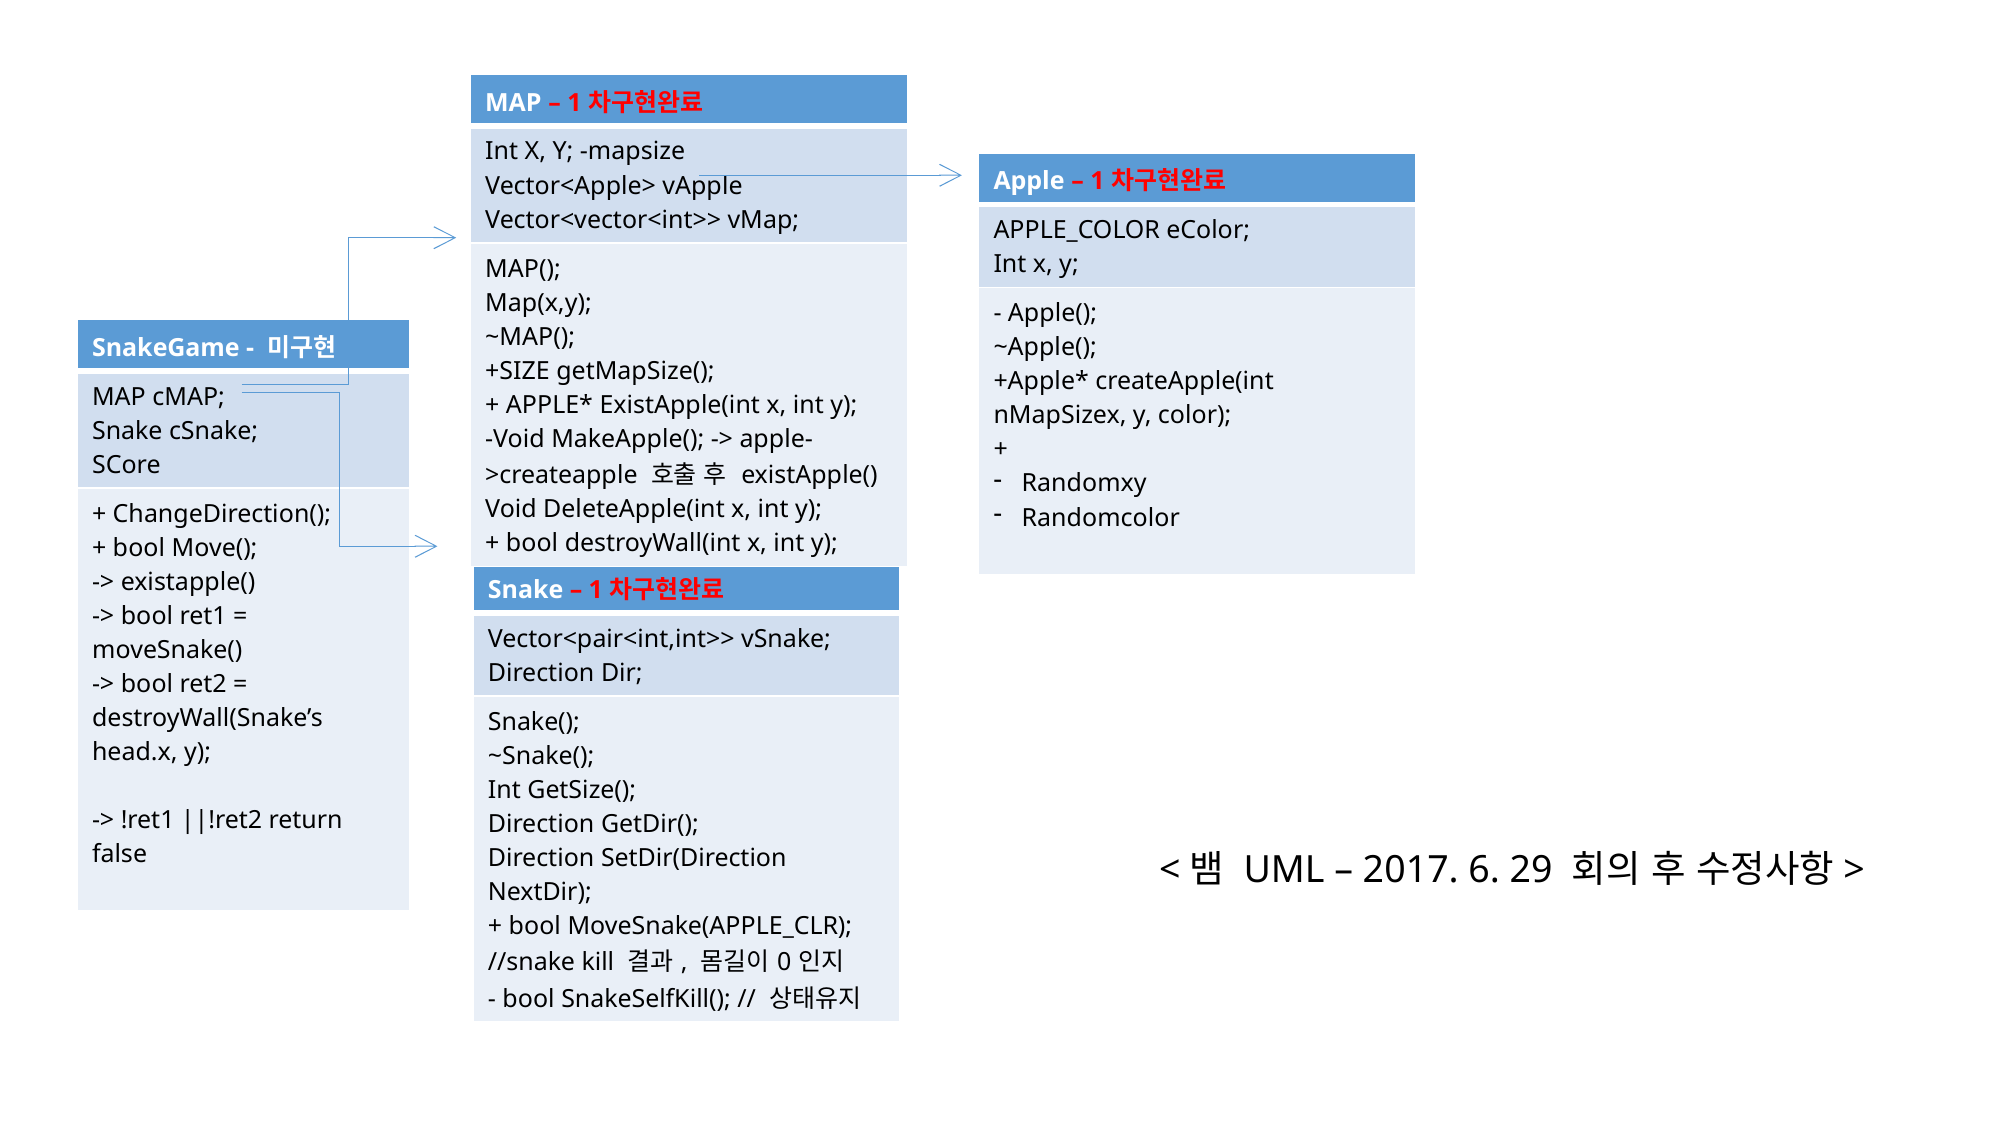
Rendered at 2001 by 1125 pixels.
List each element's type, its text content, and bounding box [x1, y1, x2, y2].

table_cell Snake(); ~Snake(); Int GetSize(); Direction GetDir(); Direction SetDir(Direction NextDir); + bool MoveSnake(APPLE_CLR); //snake kill 결과, 몸길이0인지 - bool SnakeSelfKill(); // 상태유지 [474, 697, 899, 1021]
table_cell - Apple(); ~Apple(); +Apple* createApple(int nMapSizex, y, color); + Randomxy Randomcolor [979, 288, 1415, 574]
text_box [241, 237, 457, 385]
table_cell MAP cMAP; Snake cSnake; SCore [78, 374, 409, 487]
table_header MAP – 1차구현완료 [471, 75, 907, 123]
table_header Apple – 1차구현완료 [979, 154, 1415, 202]
table_cell APPLE_COLOR eColor; Int x, y; [979, 207, 1415, 287]
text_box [241, 392, 438, 547]
table_header SnakeGame - 미구현 [78, 320, 241, 368]
table_cell + ChangeDirection(); + bool Move(); -> existapple() -> bool ret1 = moveSnake() -> bool ret2 = destroyWall(Snake’s head.x, y); -> !ret1 ||!ret2 return false [78, 489, 409, 910]
table_header Snake – 1차구현완료 [474, 567, 899, 610]
text_box <뱀 UML – 2017. 6. 29 회의 후 수정사항> [1144, 837, 1880, 897]
table_cell MAP(); Map(x,y); ~MAP(); +SIZE getMapSize(); + APPLE* ExistApple(int x, int y); -Void MakeApple(); -> apple->createapple 호출 후 existApple() Void DeleteApple(int x, int y); + bool destroyWall(int x, int y); [471, 244, 907, 566]
table_cell Vector<pair<int,int>> vSnake; Direction Dir; [474, 616, 899, 695]
table_cell Int X, Y; -mapsize Vector<Apple> vApple Vector<vector<int>> vMap; [471, 129, 907, 242]
